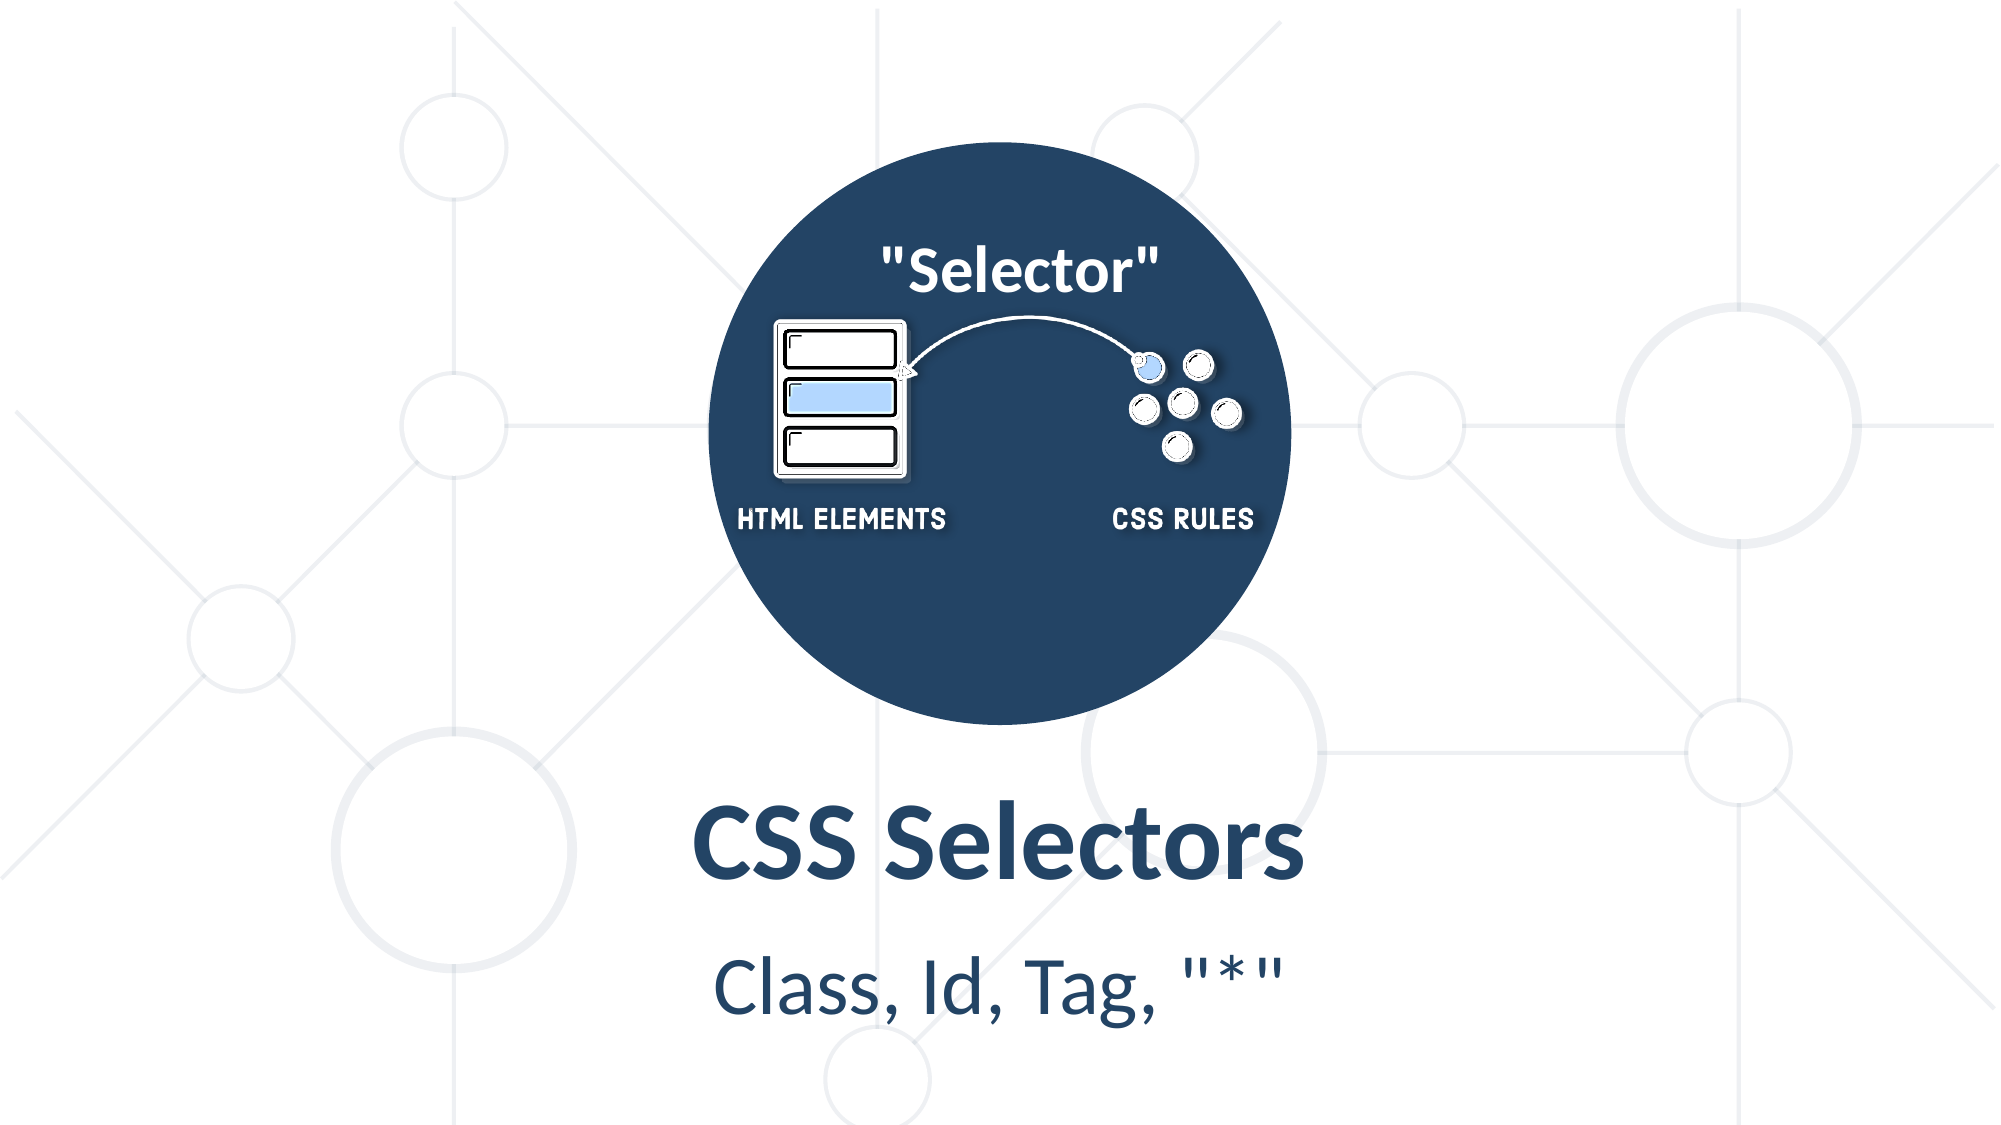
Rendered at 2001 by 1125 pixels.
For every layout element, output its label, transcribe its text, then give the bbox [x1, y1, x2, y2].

text_box "Selector" [856, 200, 1188, 296]
picture [705, 297, 1295, 569]
title CSS Selectors [100, 771, 1900, 898]
subtitle Class, Id, Tag, "*" [100, 916, 1900, 1043]
